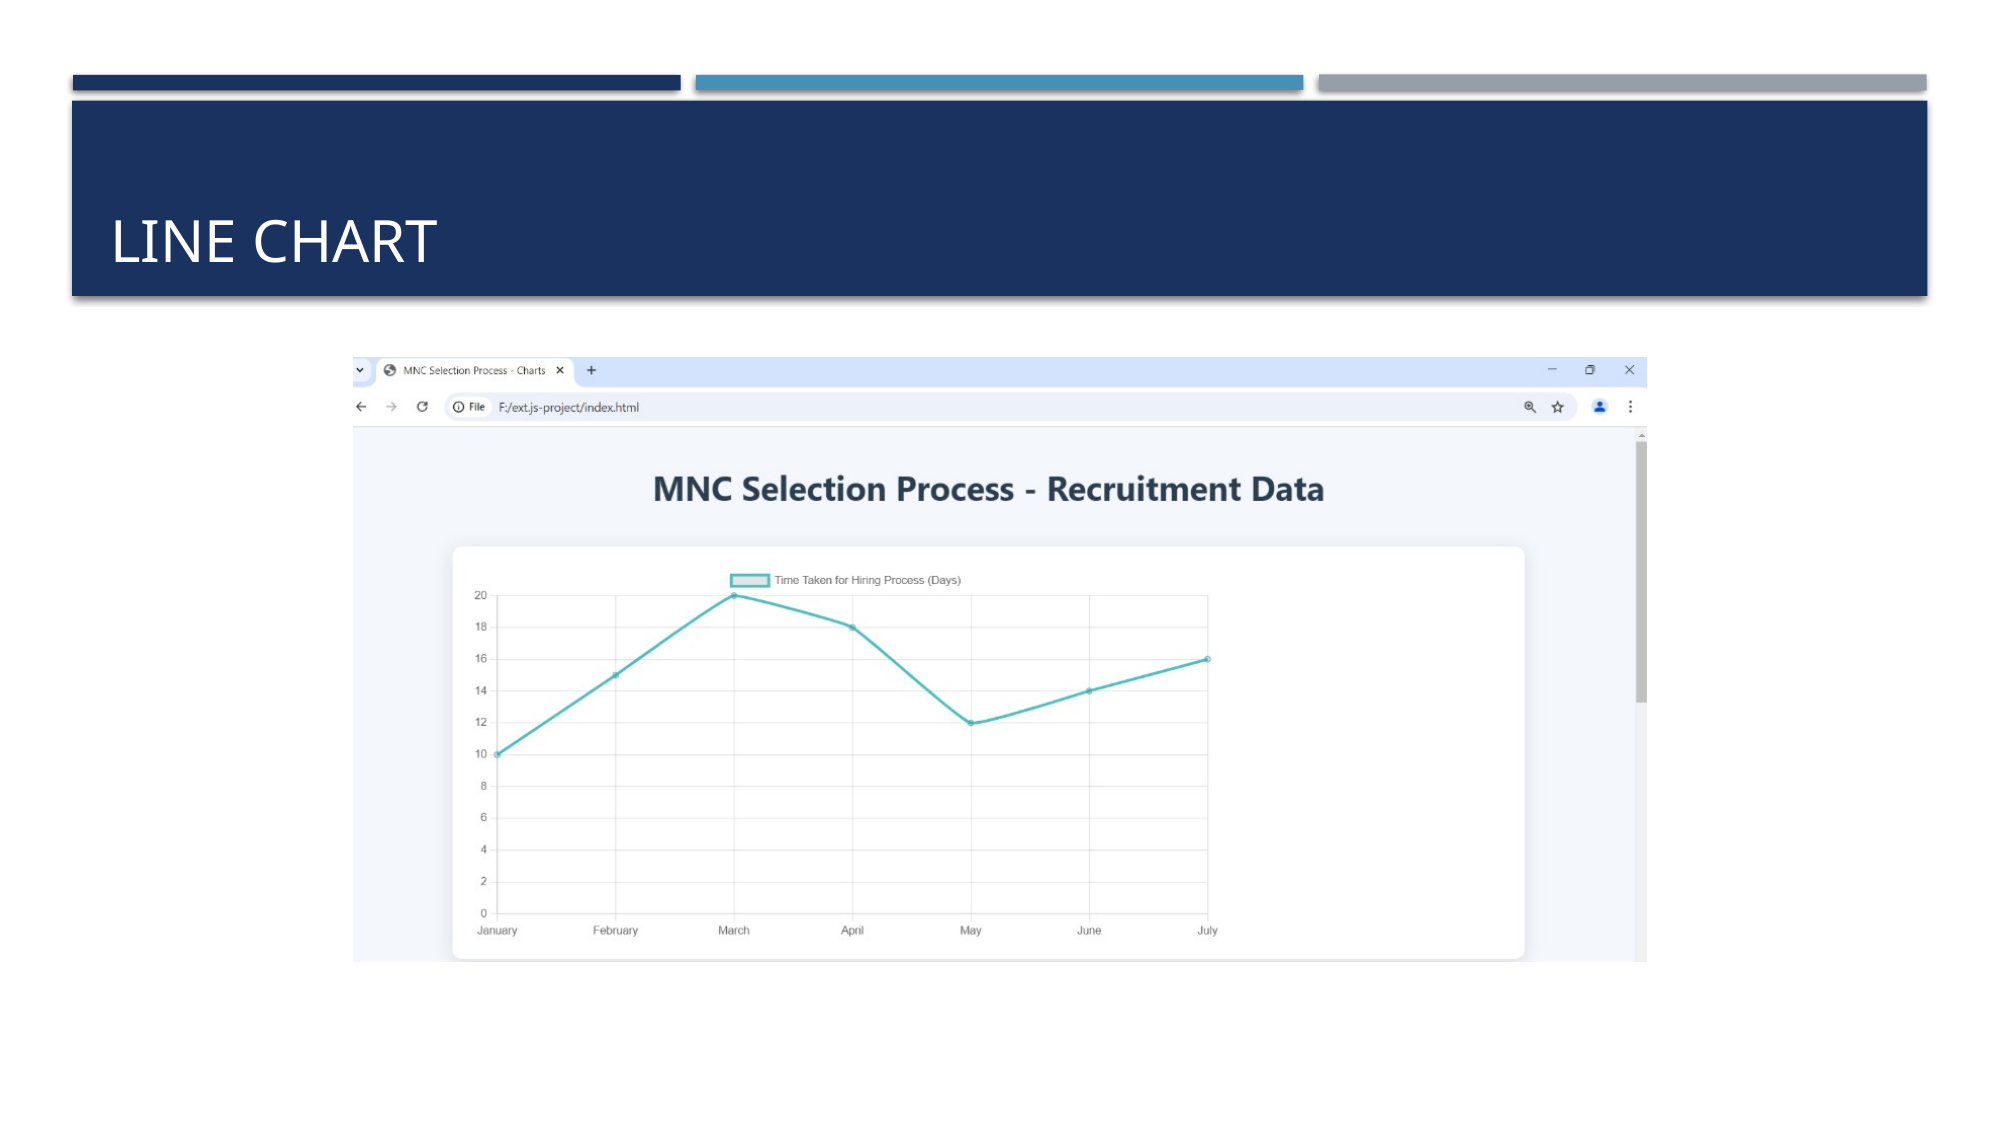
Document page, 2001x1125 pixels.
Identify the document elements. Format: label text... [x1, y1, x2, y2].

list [352, 357, 1648, 962]
title LINE CHART [95, 115, 1905, 282]
